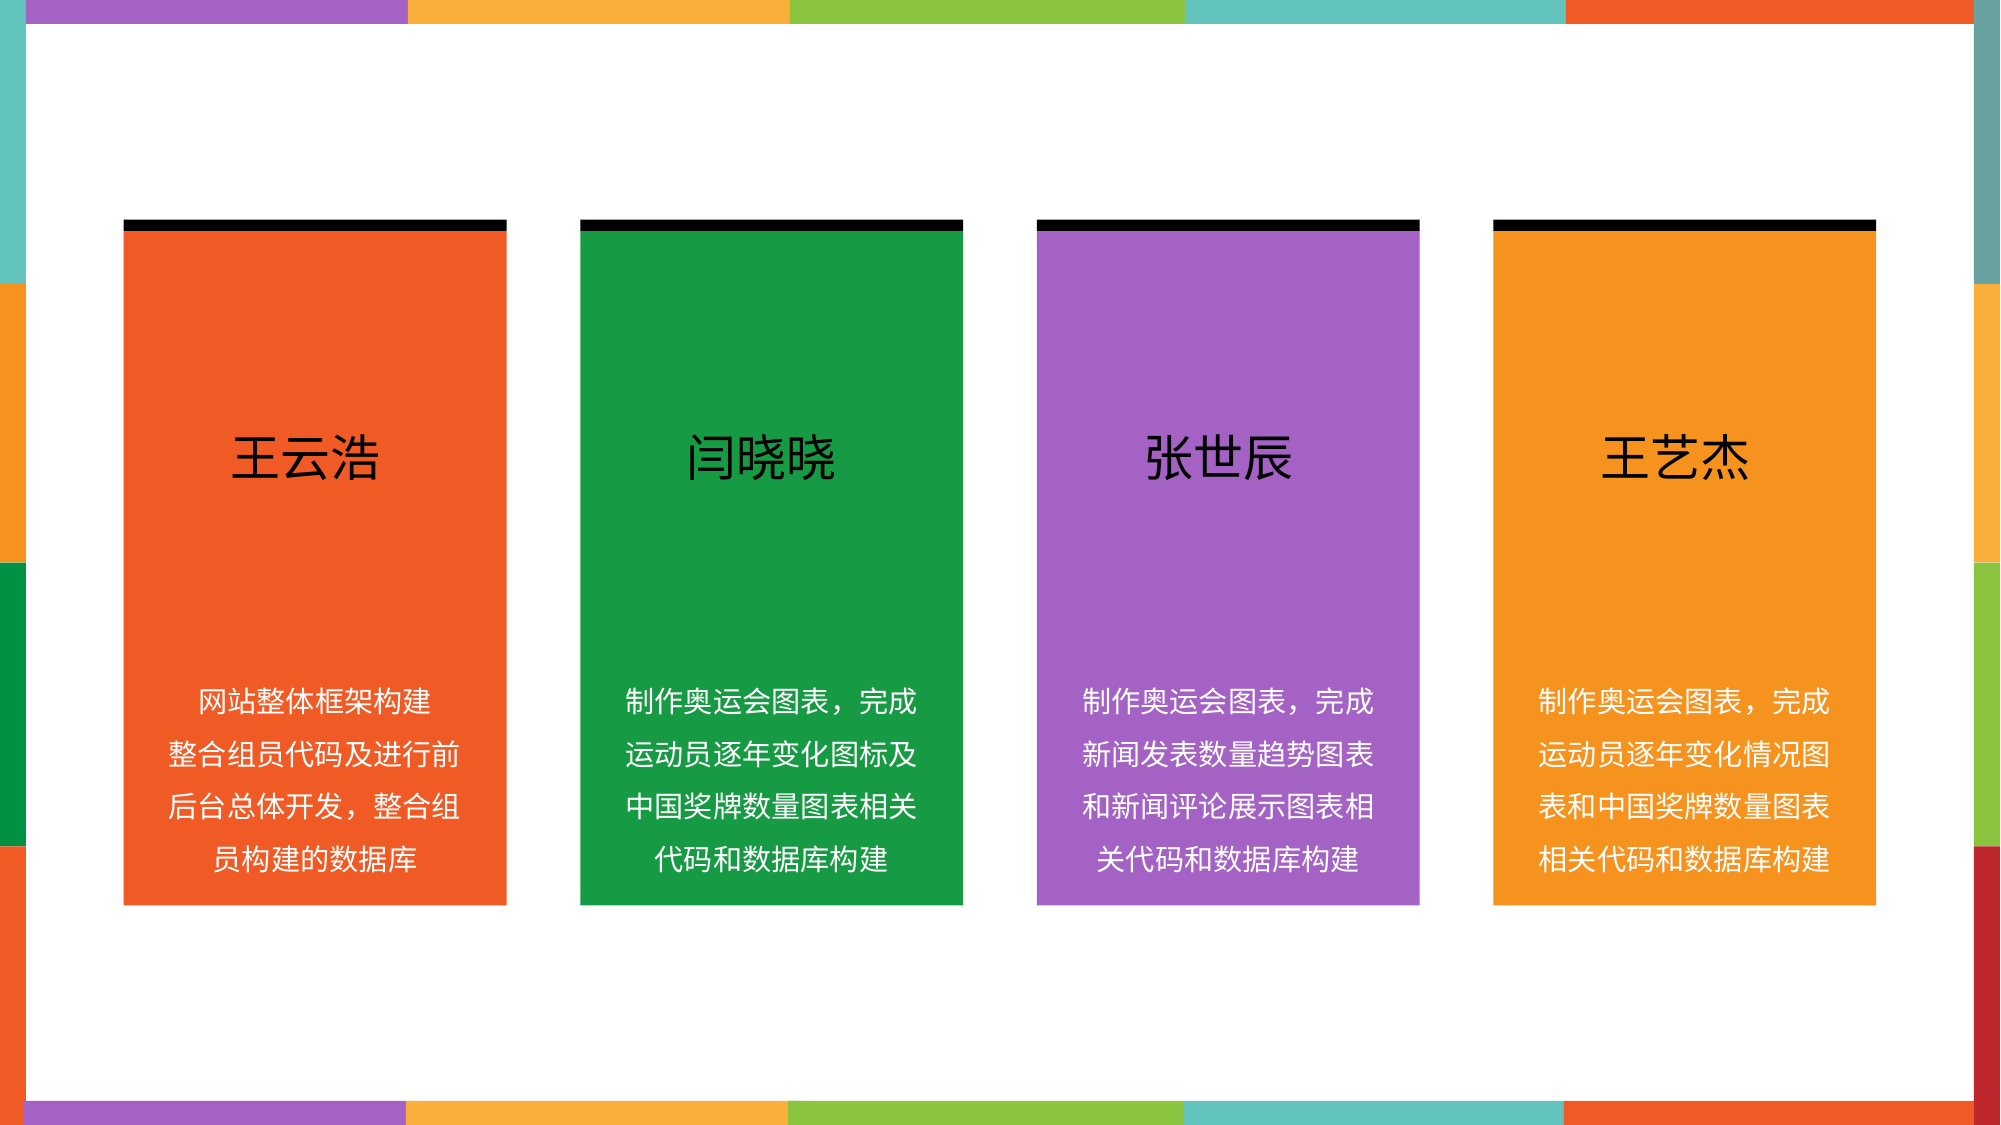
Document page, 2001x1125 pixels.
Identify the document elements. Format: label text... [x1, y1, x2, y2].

text_box 王艺杰 [1585, 419, 1786, 494]
text_box 闫晓晓 [671, 419, 872, 494]
text_box [1492, 232, 1877, 906]
text_box [579, 232, 964, 906]
text_box 张世辰 [1128, 419, 1328, 494]
text_box 制作奥运会图表，完成运动员逐年变化情况图表和中国奖牌数量图表相关代码和数据库构建 [1516, 658, 1854, 884]
text_box [1036, 219, 1421, 232]
text_box 网站整体框架构建 整合组员代码及进行前后台总体开发，整合组员构建的数据库 [146, 658, 484, 884]
text_box 王云浩 [215, 419, 415, 494]
text_box [1036, 232, 1421, 906]
text_box 制作奥运会图表，完成新闻发表数量趋势图表和新闻评论展示图表相关代码和数据库构建 [1059, 658, 1397, 884]
text_box 制作奥运会图表，完成运动员逐年变化图标及中国奖牌数量图表相关代码和数据库构建 [603, 658, 940, 884]
text_box [579, 219, 964, 232]
text_box [123, 219, 508, 232]
text_box [1492, 219, 1877, 232]
text_box [123, 232, 508, 906]
